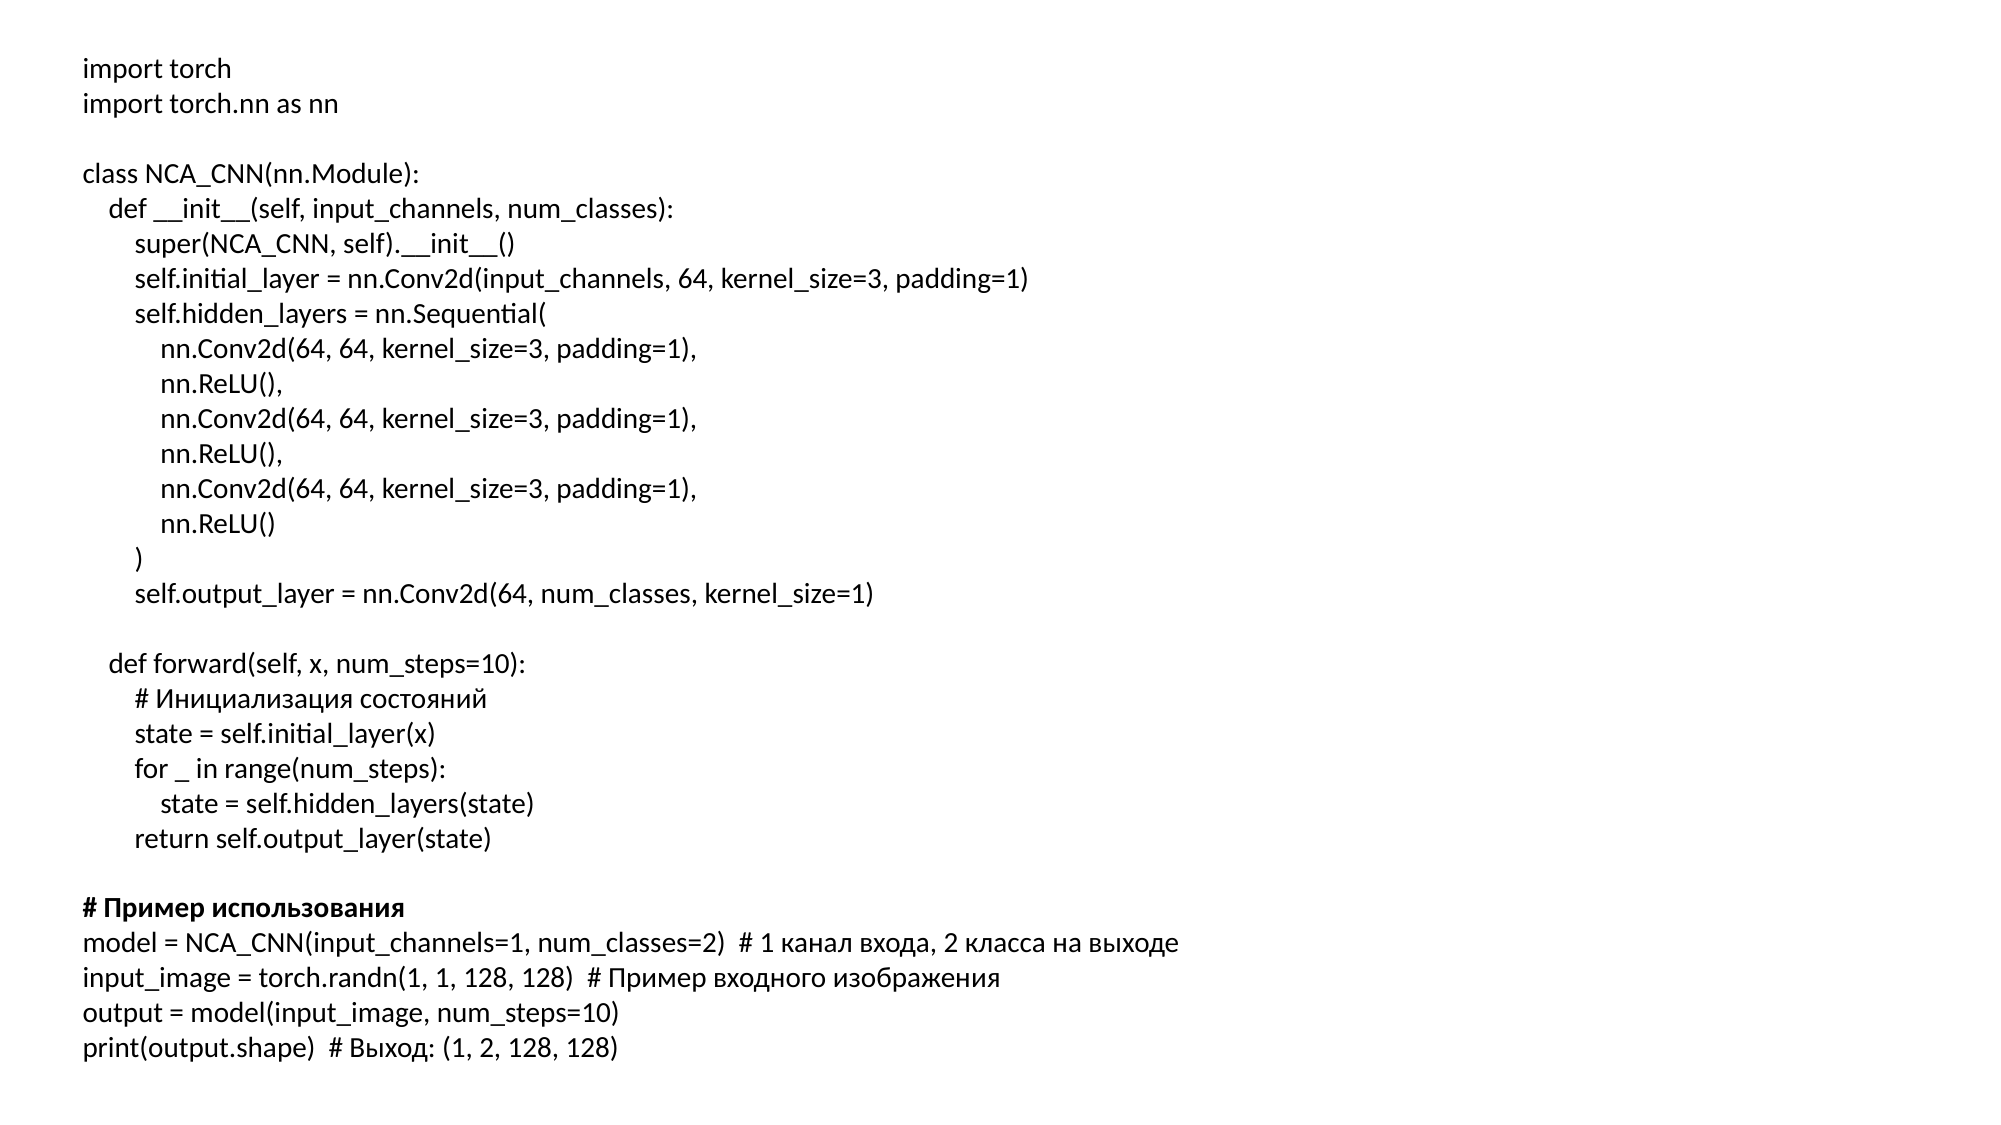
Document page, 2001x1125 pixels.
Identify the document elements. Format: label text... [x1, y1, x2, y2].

text_box import torch import torch.nn as nn class NCA_CNN(nn.Module): def __init__(self, input_channels, num_classes): super(NCA_CNN, self).__init__() self.initial_layer = nn.Conv2d(input_channels, 64, kernel_size=3, padding=1) self.hidden_layers = nn.Sequential( nn.Conv2d(64, 64, kernel_size=3, padding=1), nn.ReLU(), nn.Conv2d(64, 64, kernel_size=3, padding=1), nn.ReLU(), nn.Conv2d(64, 64, kernel_size=3, padding=1), nn.ReLU() ) self.output_layer = nn.Conv2d(64, num_classes, kernel_size=1) def forward(self, x, num_steps=10): # Инициализация состояний state = self.initial_layer(x) for _ in range(num_steps): state = self.hidden_layers(state) return self.output_layer(state) # Пример использования model = NCA_CNN(input_channels=1, num_classes=2) # 1 канал входа, 2 класса на выходе input_image = torch.randn(1, 1, 128, 128) # Пример входного изображения output = model(input_image, num_steps=10) print(output.shape) # Выход: (1, 2, 128, 128) [67, 42, 2000, 1071]
